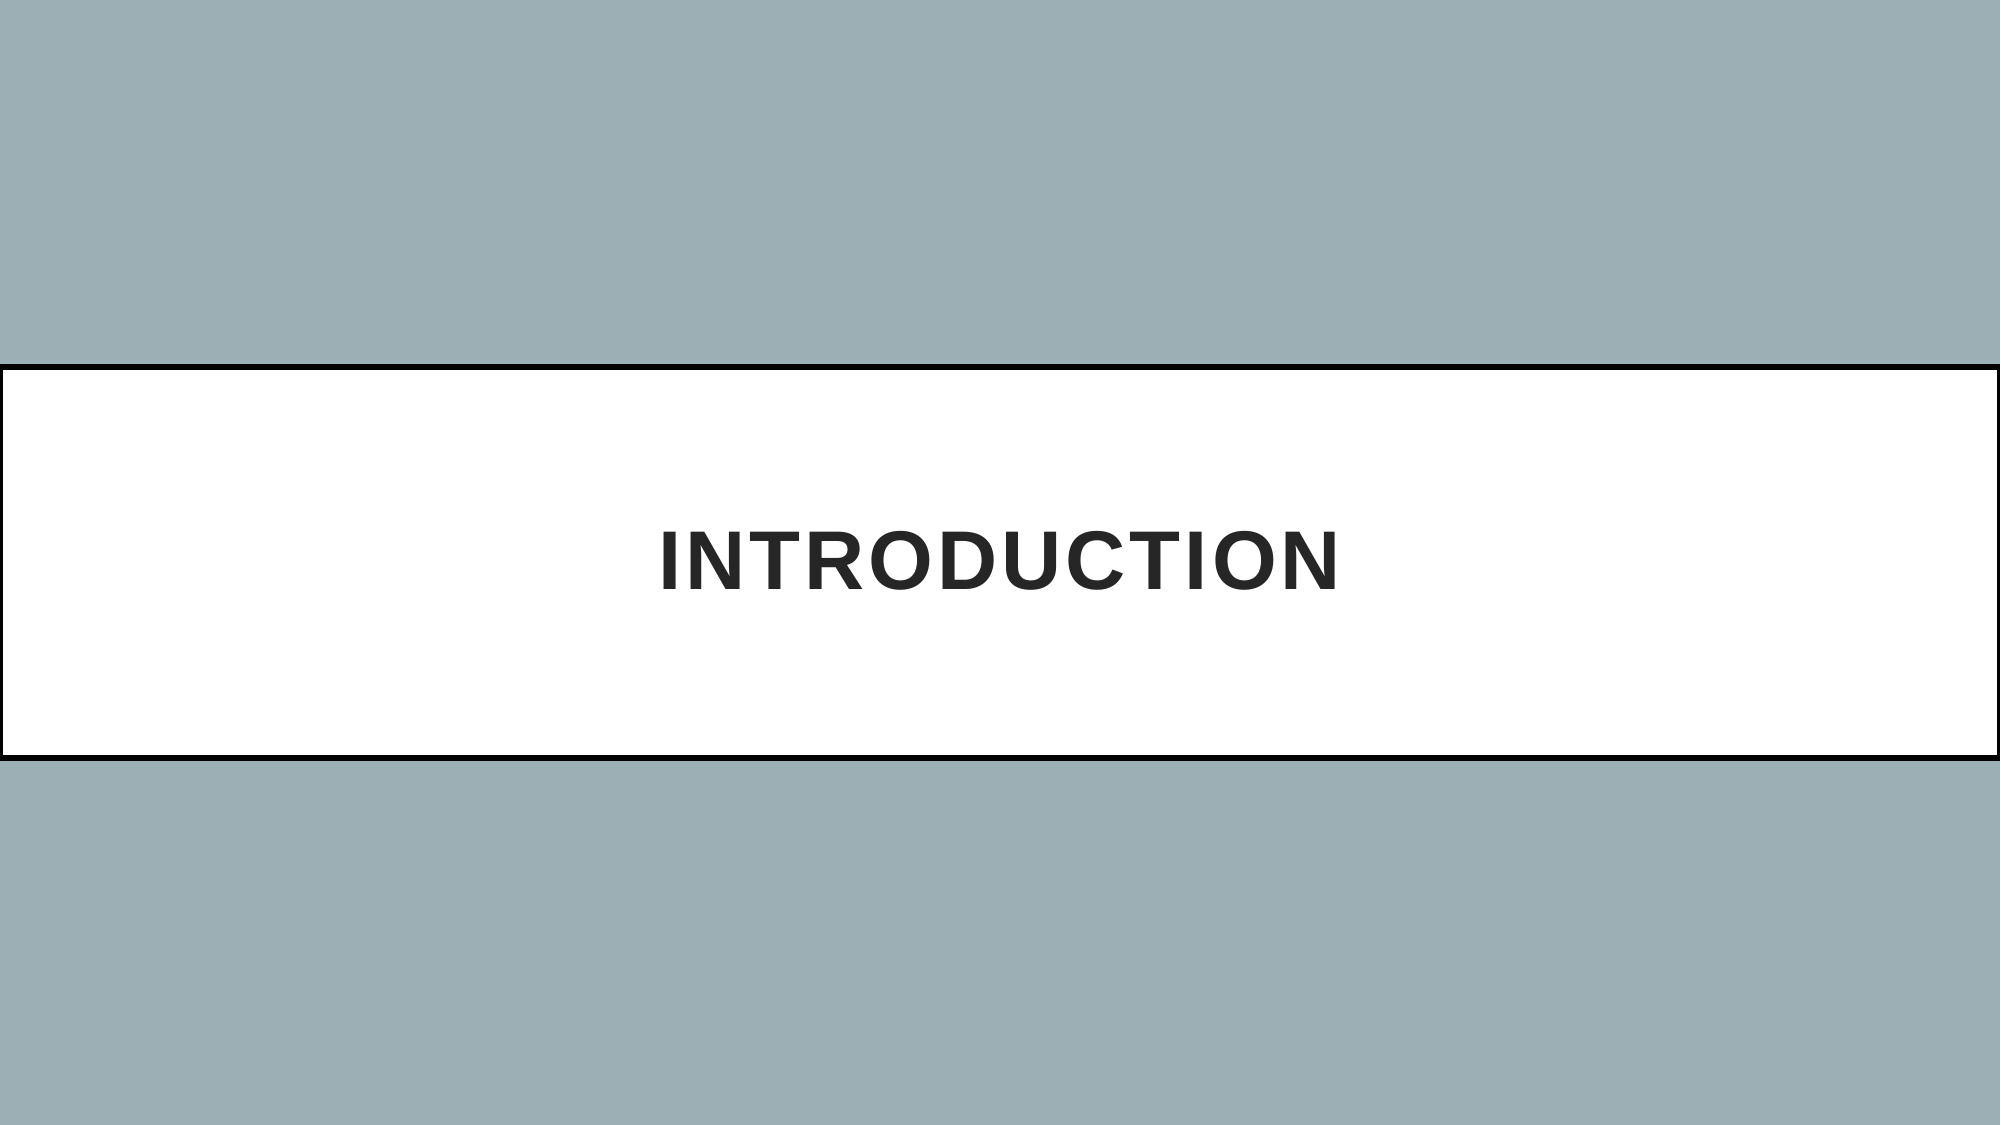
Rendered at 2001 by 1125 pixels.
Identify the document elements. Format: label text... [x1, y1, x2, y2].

title INTRODUCTION [0, 366, 2000, 759]
text_box [249, 716, 1750, 850]
